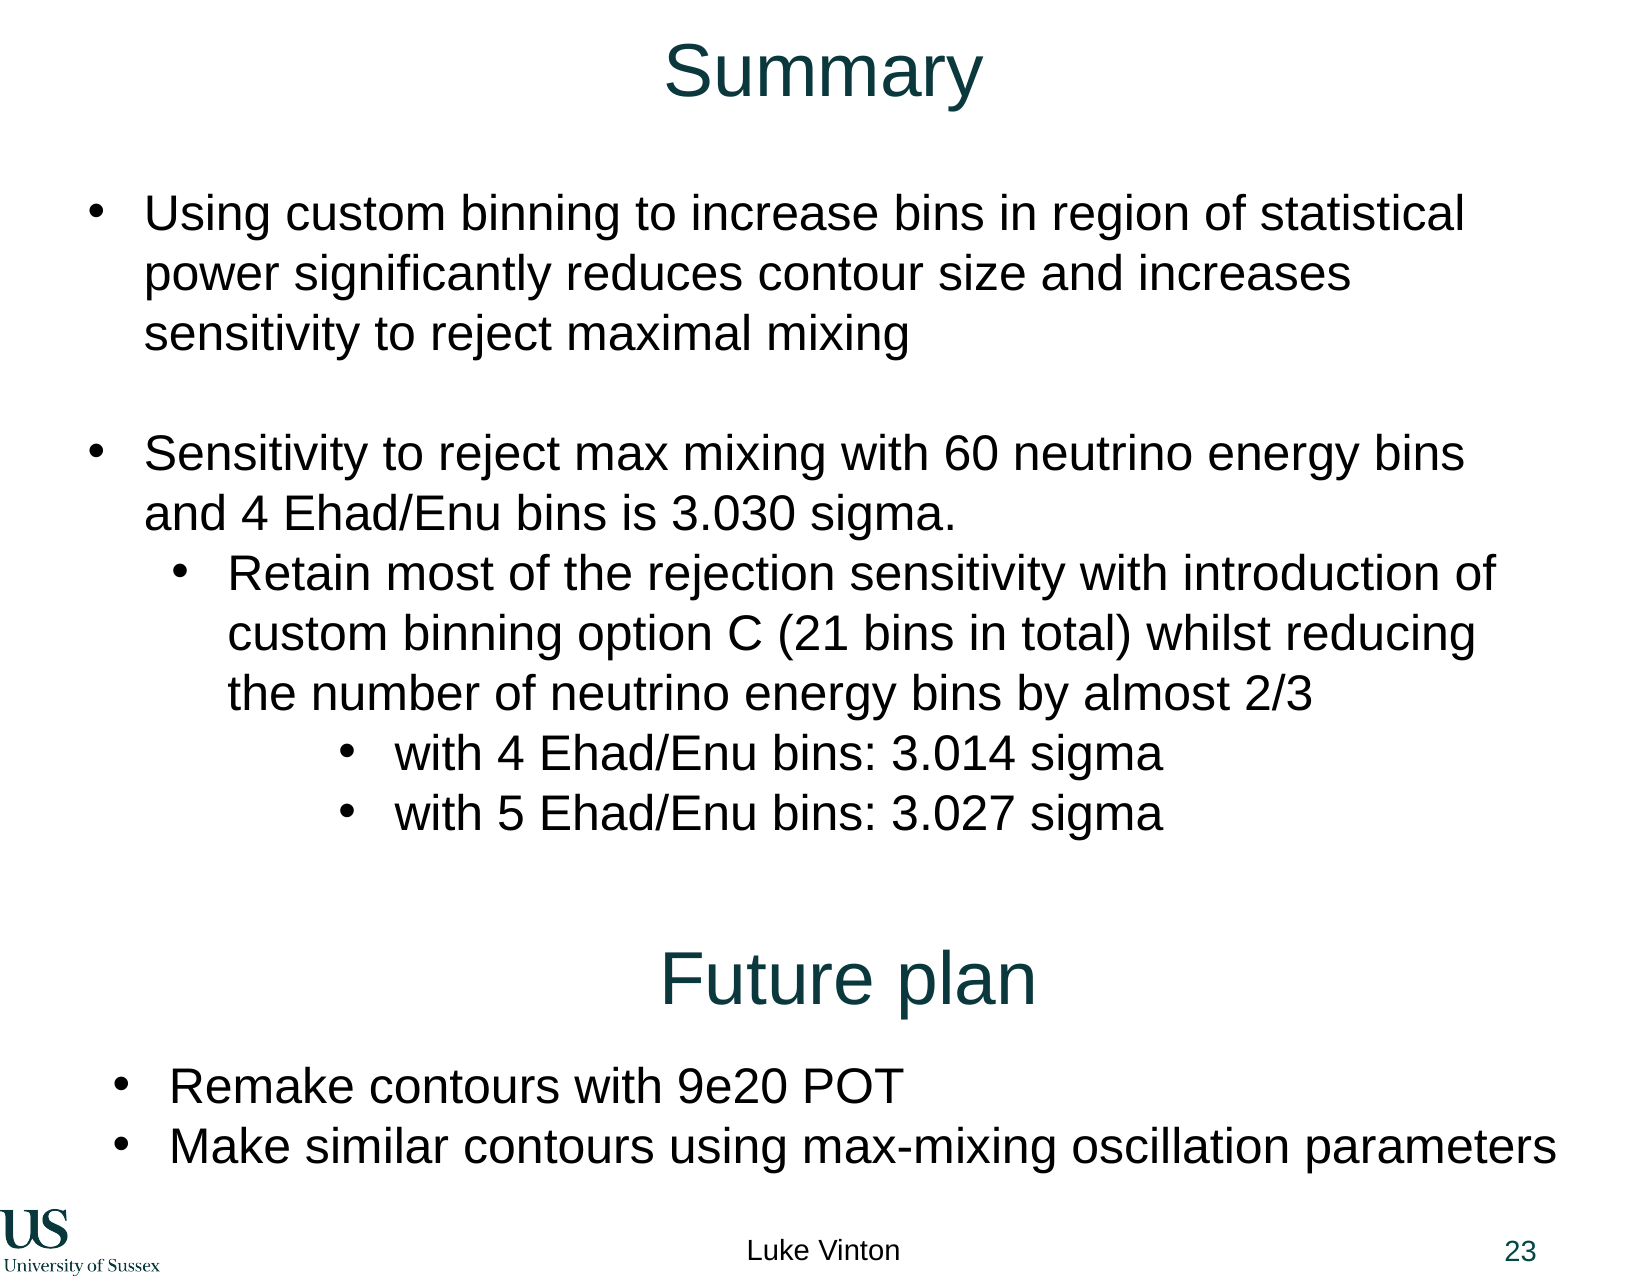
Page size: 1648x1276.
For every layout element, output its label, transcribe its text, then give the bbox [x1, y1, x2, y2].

picture [0, 1199, 188, 1276]
text_box Remake contours with 9e20 POT Make similar contours using max-mixing oscillation parameters [97, 1045, 1600, 1181]
text_box Using custom binning to increase bins in region of statistical power significantly reduces contour size and increases sensitivity to reject maximal mixing Sensitivity to reject max mixing with 60 neutrino energy bins and 4 Ehad/Enu bins is 3.030 sigma. Retain most of the rejection sensitivity with introduction of custom binning option C (21 bins in total) whilst reducing the number of neutrino energy bins by almost 2/3 with 4 Ehad/Enu bins: 3.014 sigma with 5 Ehad/Enu bins: 3.027 sigma [72, 173, 1575, 848]
title Summary [214, 20, 1434, 117]
text_box Future plan [239, 929, 1458, 1025]
